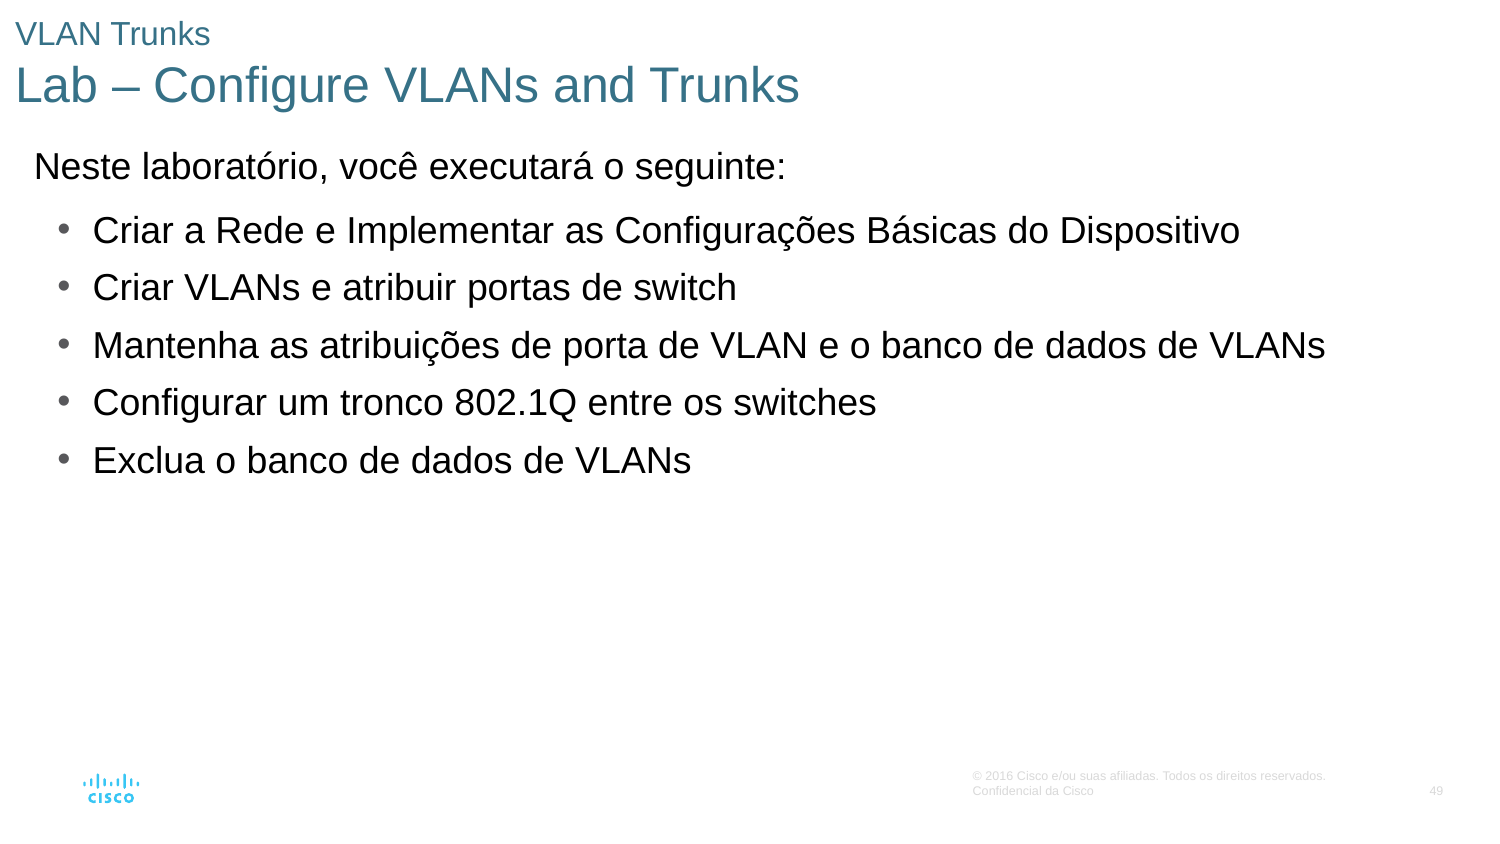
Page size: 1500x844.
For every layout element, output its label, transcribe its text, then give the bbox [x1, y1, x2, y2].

list Neste laboratório, você executará o seguinte: Criar a Rede e Implementar as Configurações Básicas do Dispositivo Criar VLANs e atribuir portas de switch Mantenha as atribuições de porta de VLAN e o banco de dados de VLANs Configurar um tronco 802.1Q entre os switches Exclua o banco de dados de VLANs [19, 134, 1461, 758]
title VLAN Trunks Lab – Configure VLANs and Trunks [0, 0, 1500, 125]
